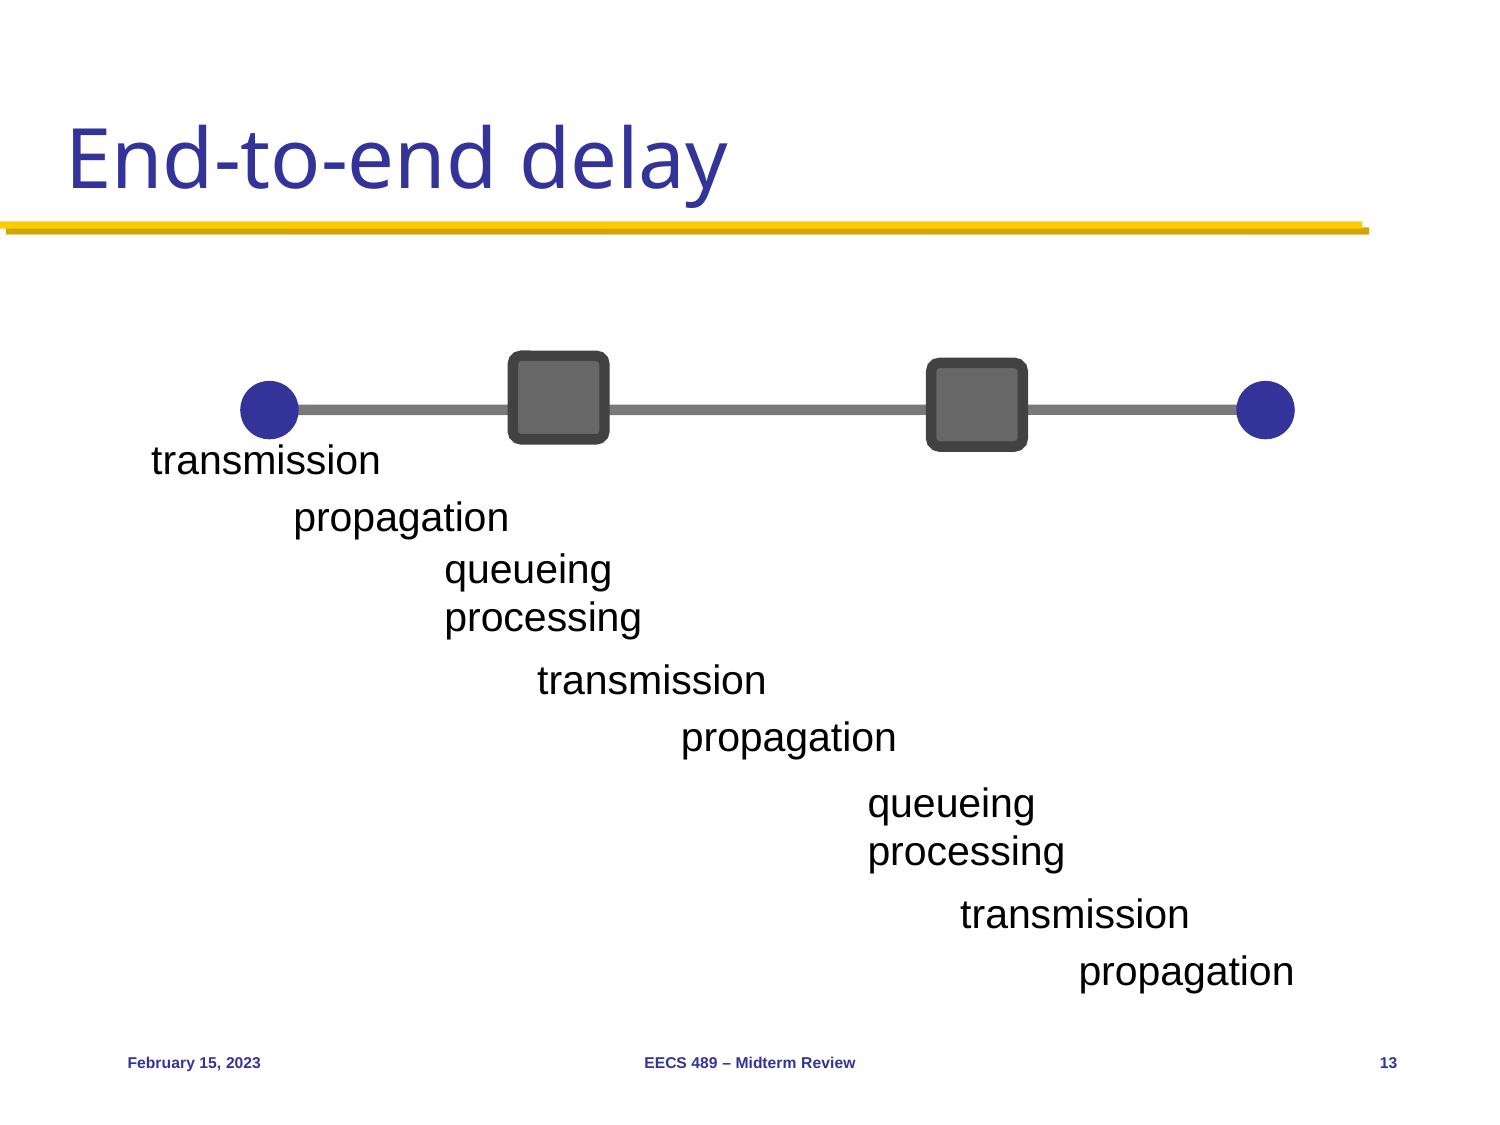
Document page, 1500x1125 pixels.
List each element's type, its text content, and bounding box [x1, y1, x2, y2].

text_box transmission [145, 427, 396, 538]
text_box [512, 355, 605, 440]
text_box [931, 362, 1023, 447]
text_box processing [438, 584, 689, 646]
text_box queueing [861, 770, 1112, 818]
text_box propagation [675, 704, 925, 766]
text_box propagation [1072, 938, 1323, 1000]
text_box queueing [438, 536, 689, 584]
text_box transmission [954, 881, 1205, 992]
text_box transmission [531, 647, 782, 759]
text_box processing [861, 818, 1112, 880]
title End-to-end delay [49, 24, 1451, 213]
text_box [1236, 380, 1295, 440]
text_box propagation [287, 484, 538, 546]
footer EECS 489 – Midterm Review [512, 1024, 988, 1101]
text_box [240, 380, 299, 440]
slide_number 13 [1312, 1024, 1413, 1101]
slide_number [112, 1024, 426, 1101]
